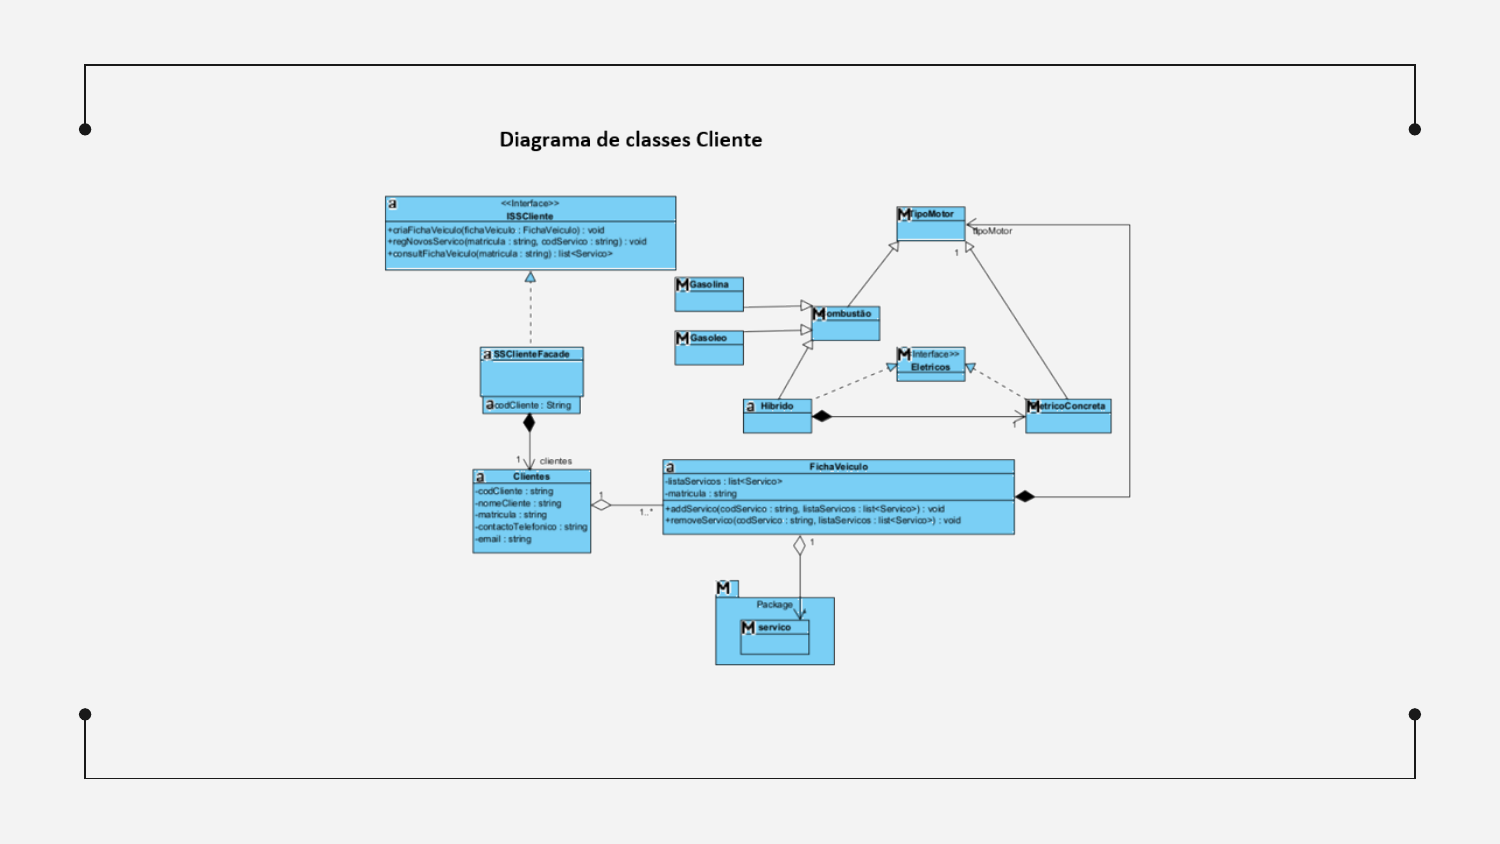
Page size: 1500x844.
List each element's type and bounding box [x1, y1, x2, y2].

picture [337, 119, 1163, 692]
